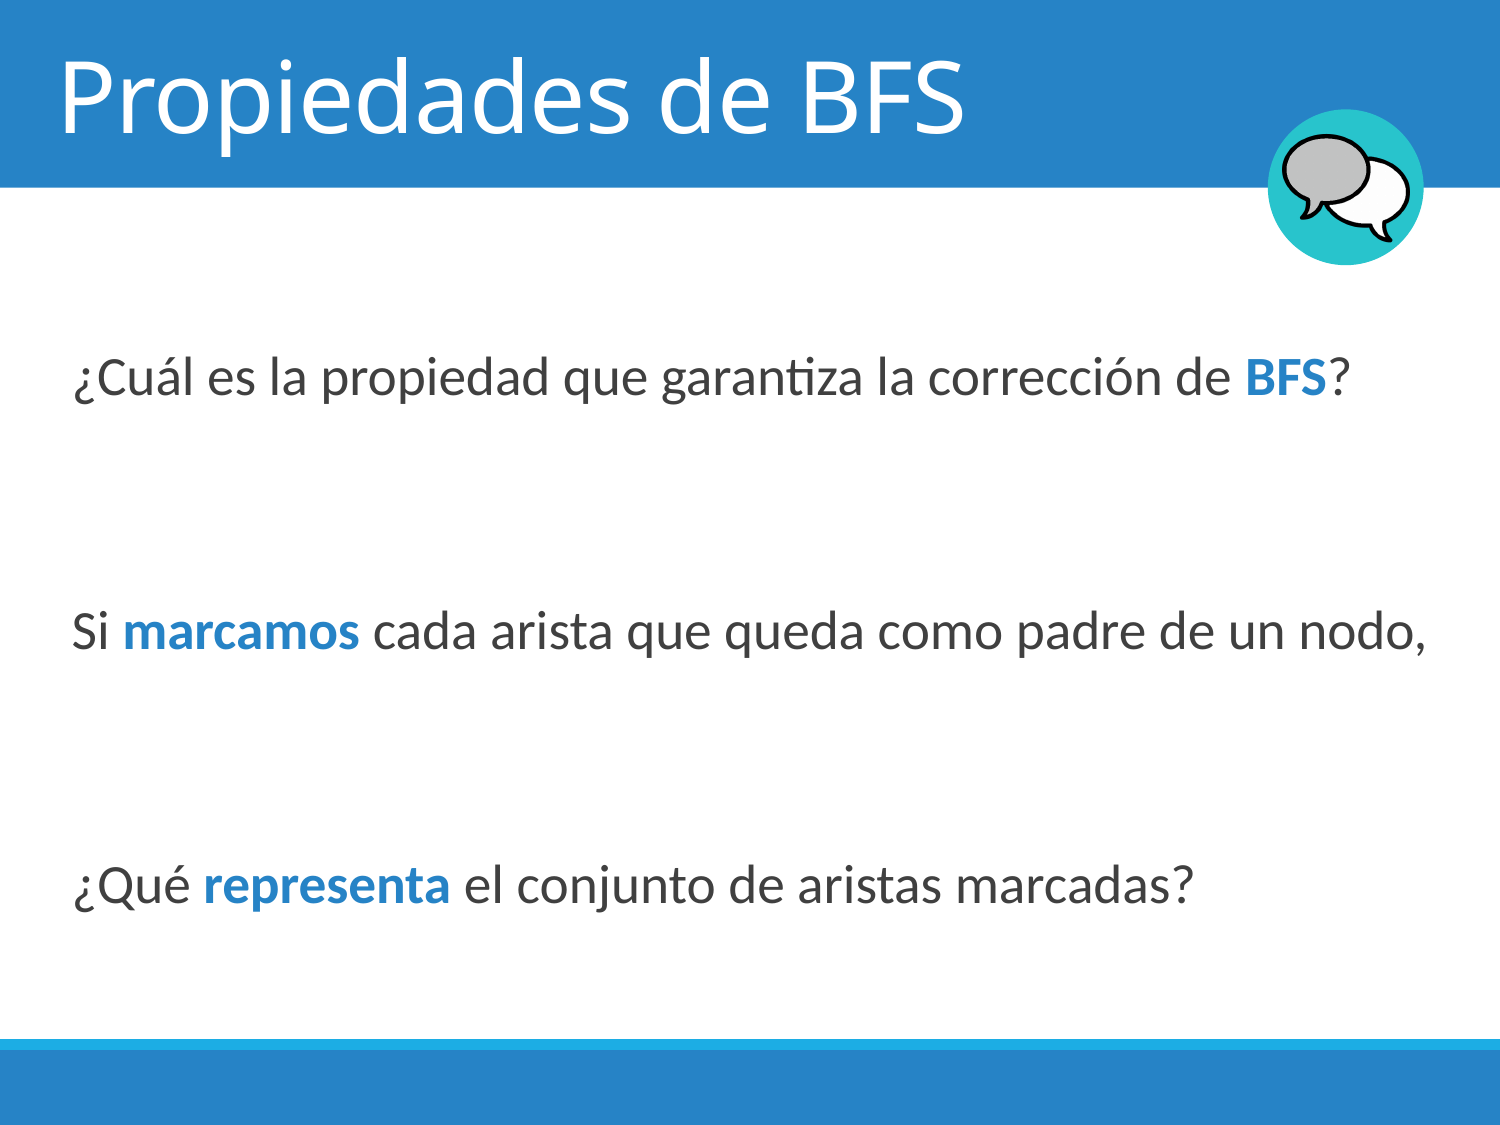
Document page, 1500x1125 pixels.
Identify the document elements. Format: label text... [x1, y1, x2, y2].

list ¿Cuál es la propiedad que garantiza la corrección de BFS? Si marcamos cada arista que queda como padre de un nodo, ¿Qué representa el conjunto de aristas marcadas? [41, 299, 1459, 1001]
picture [1282, 188, 1410, 252]
title Propiedades de BFS [41, 0, 1459, 188]
